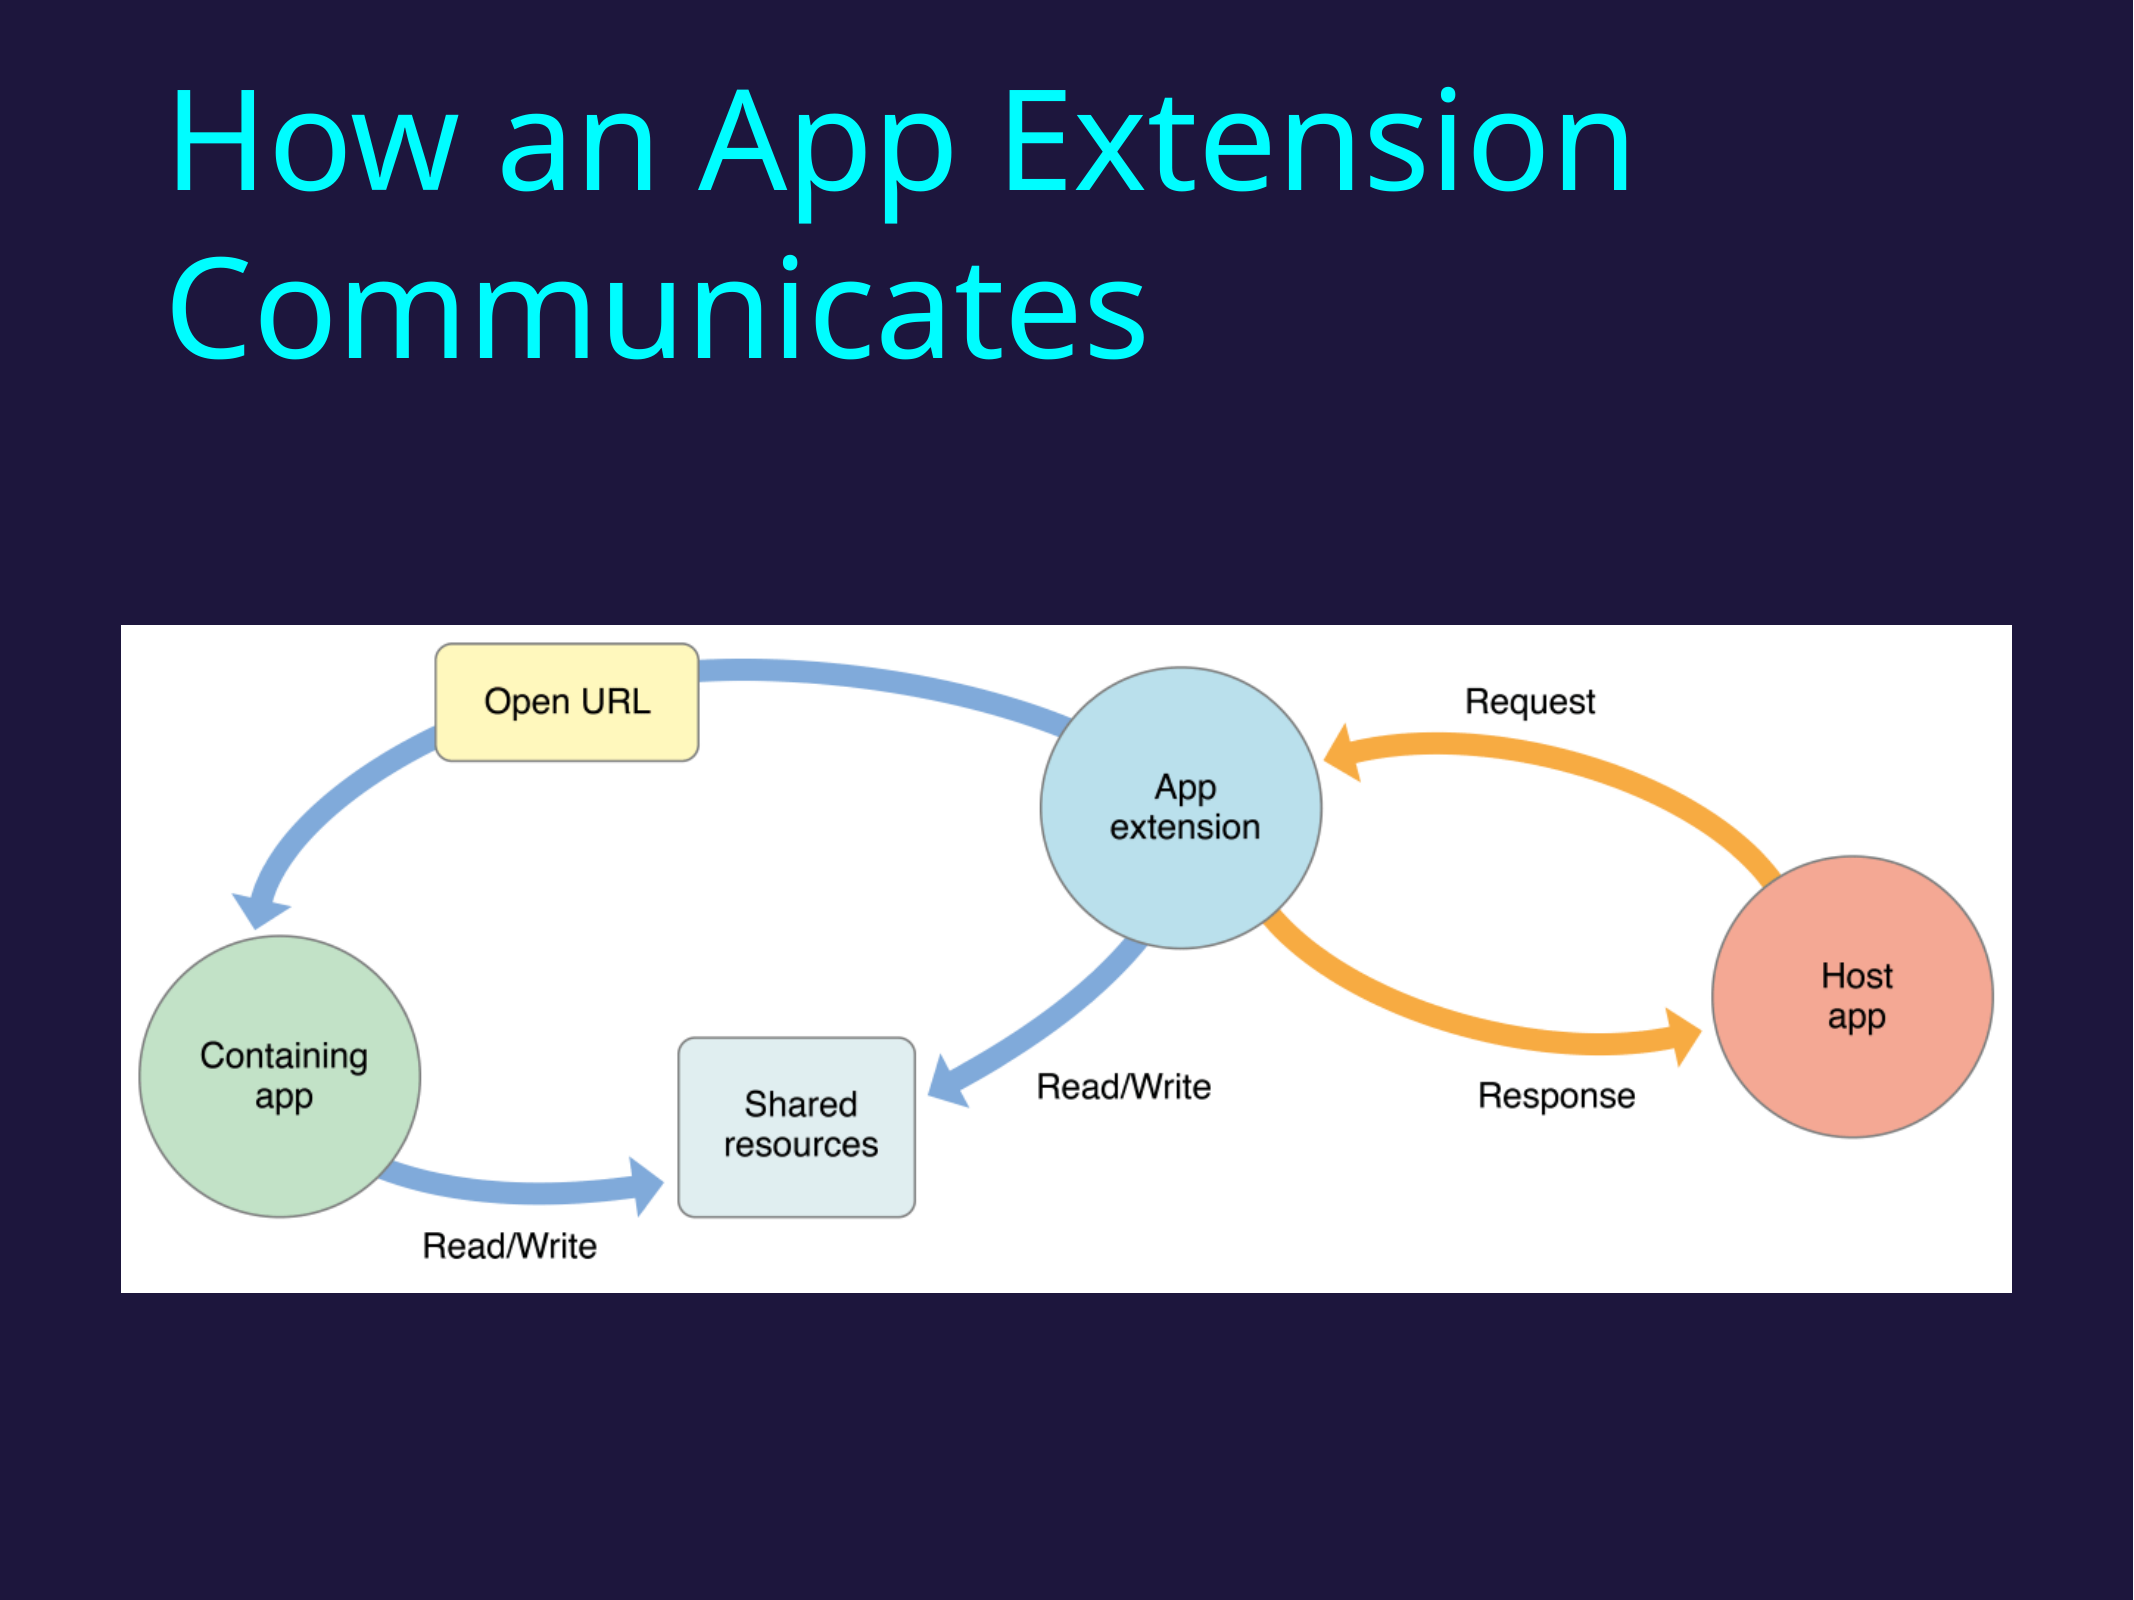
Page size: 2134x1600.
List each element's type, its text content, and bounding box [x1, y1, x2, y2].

title How an App Extension Communicates [155, 41, 1978, 397]
picture [121, 625, 2012, 1293]
